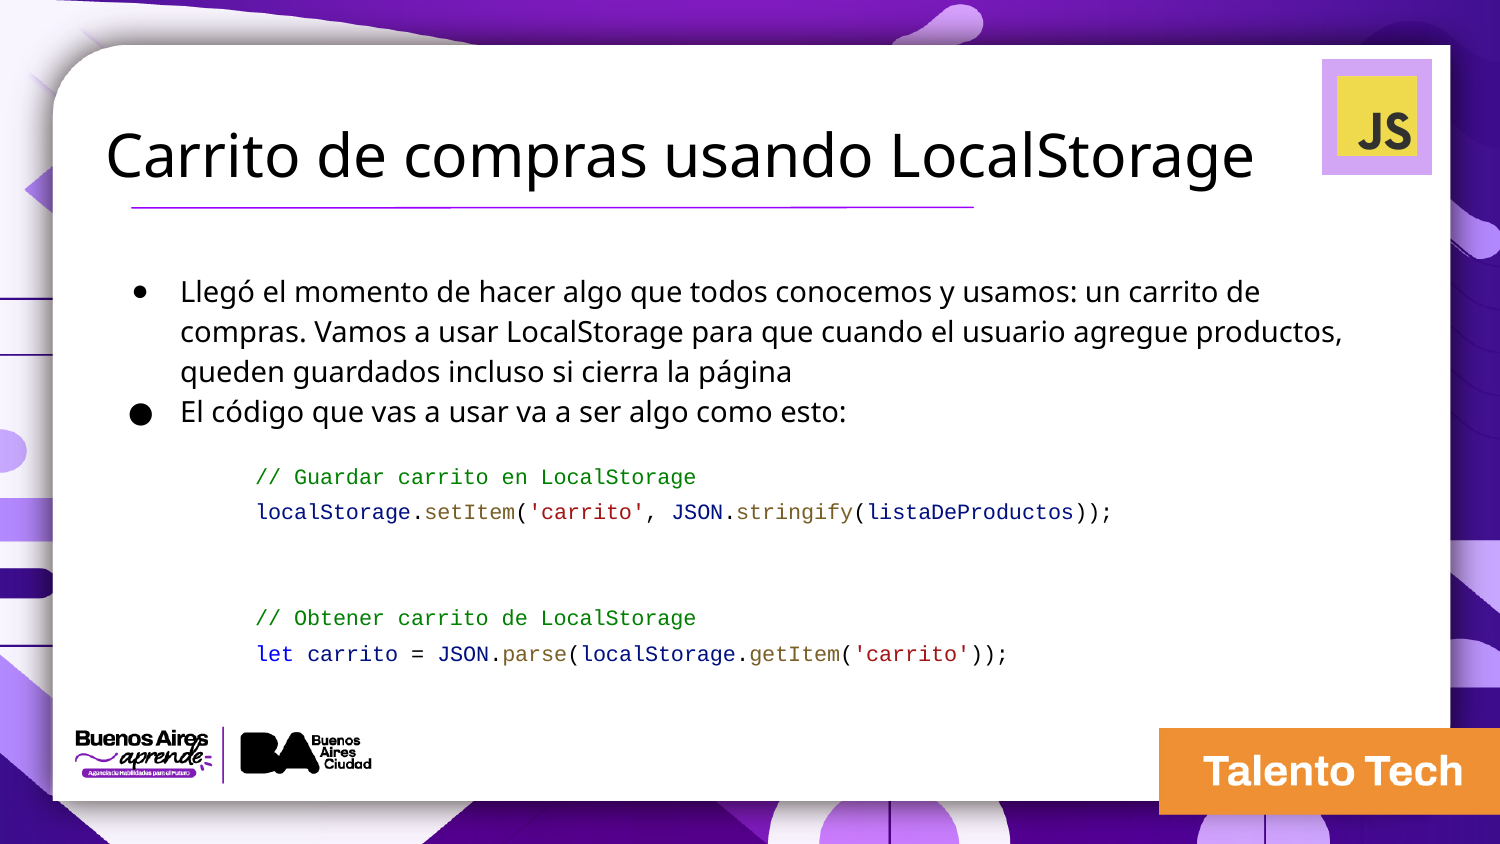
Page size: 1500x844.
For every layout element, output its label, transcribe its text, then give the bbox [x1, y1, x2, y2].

text_box Llegó el momento de hacer algo que todos conocemos y usamos: un carrito de compras. Vamos a usar LocalStorage para que cuando el usuario agregue productos, queden guardados incluso si cierra la página El código que vas a usar va a ser algo como esto: // Guardar carrito en LocalStorage localStorage.setItem('carrito', JSON.stringify(listaDeProductos)); // Obtener carrito de LocalStorage let carrito = JSON.parse(localStorage.getItem('carrito')); [90, 252, 1410, 688]
text_box Carrito de compras usando LocalStorage [90, 100, 1341, 205]
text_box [1321, 56, 1433, 176]
picture [0, 0, 1500, 844]
